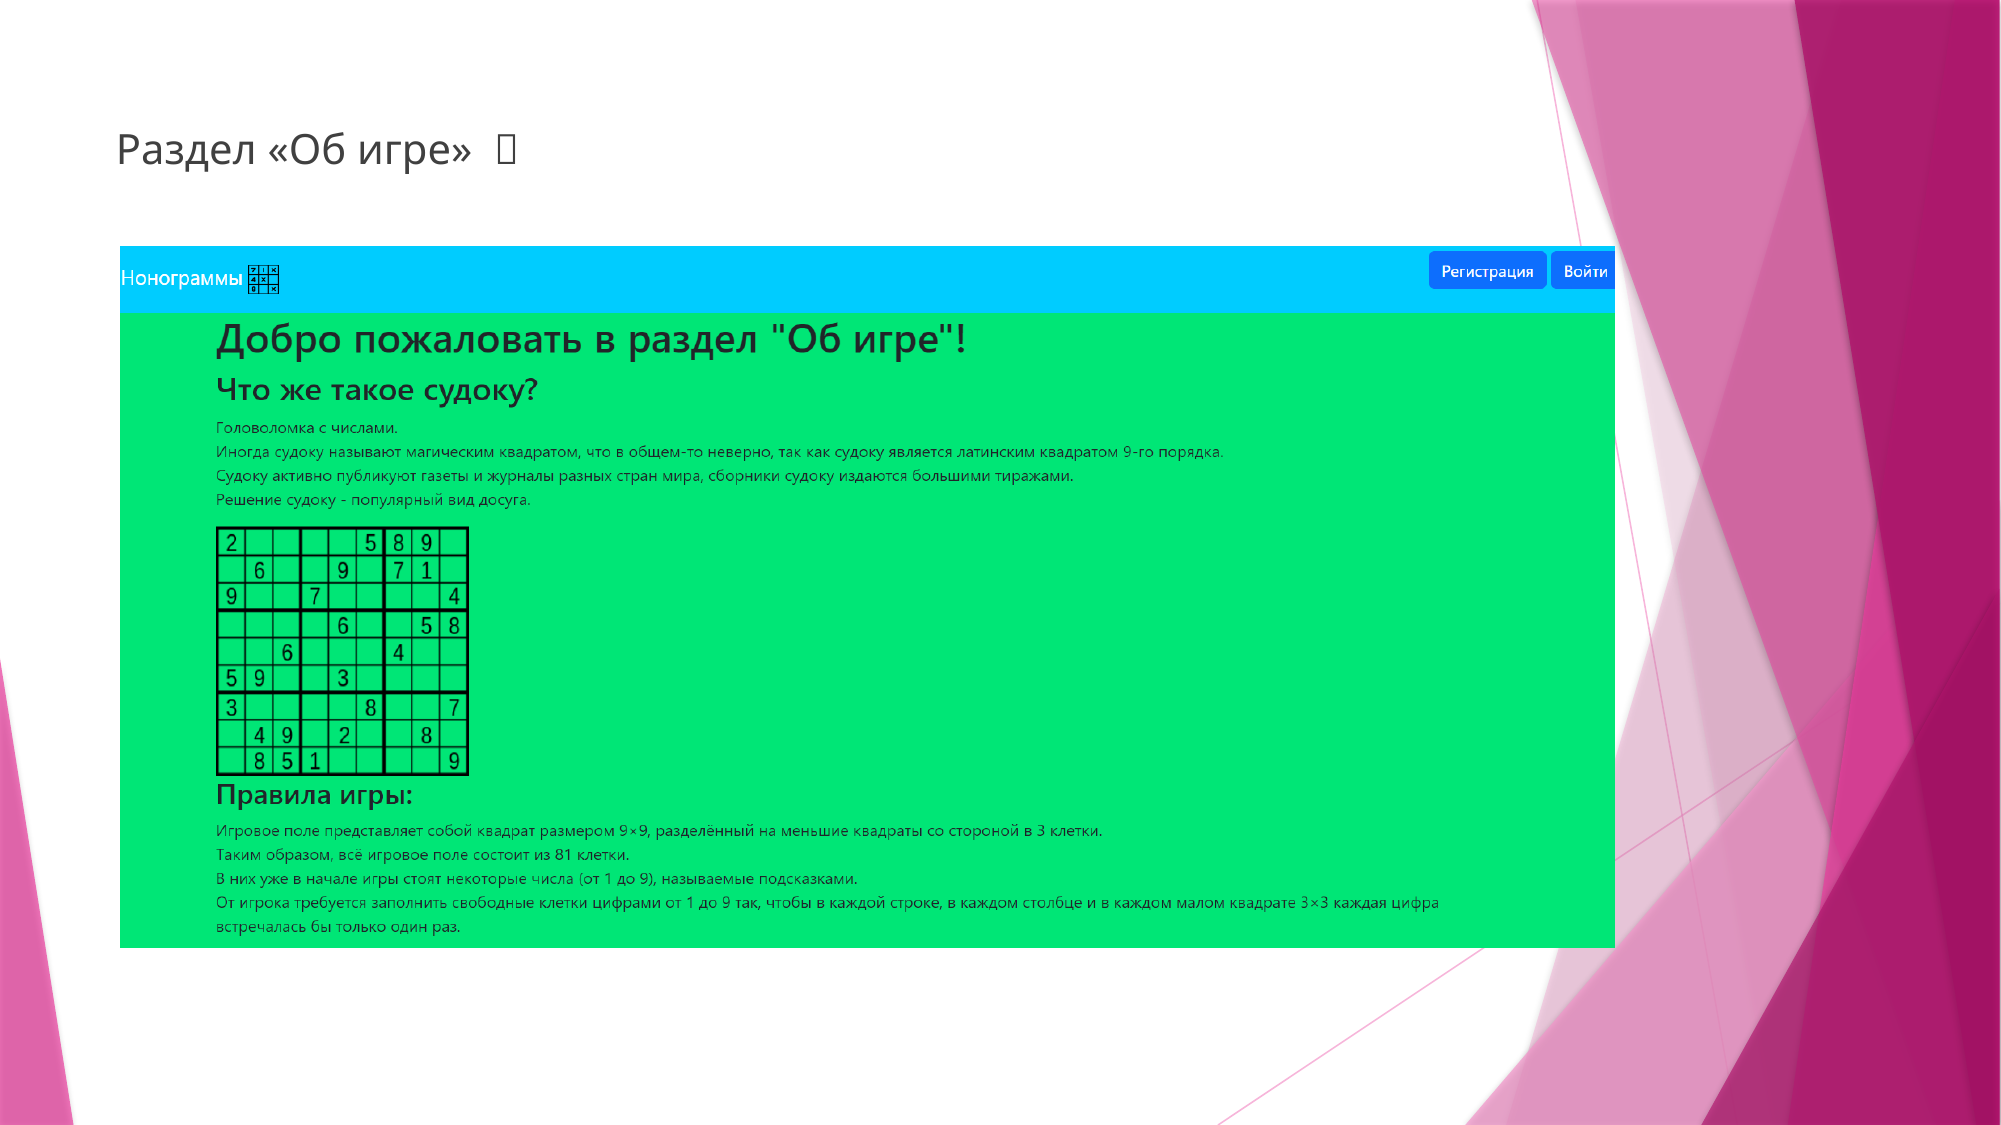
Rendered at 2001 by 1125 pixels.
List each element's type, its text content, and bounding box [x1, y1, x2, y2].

list Раздел «Об игре»  [100, 115, 1459, 317]
picture [1430, 252, 1546, 288]
picture [1552, 252, 1616, 288]
picture [119, 314, 1616, 949]
